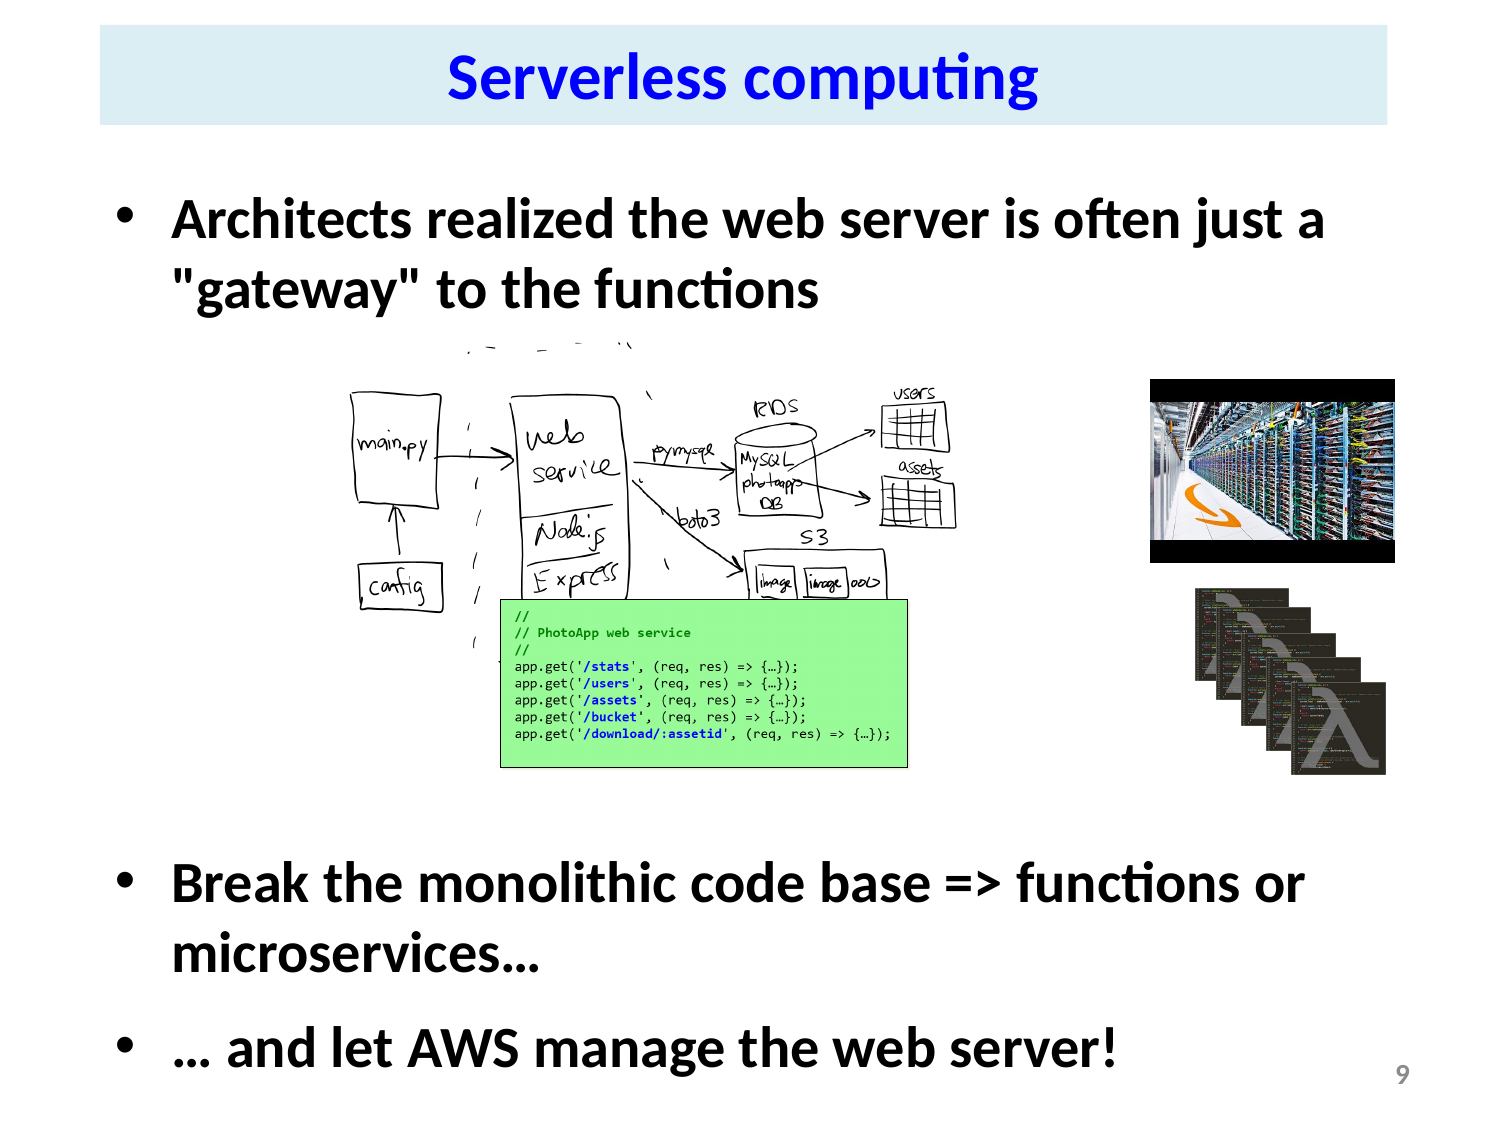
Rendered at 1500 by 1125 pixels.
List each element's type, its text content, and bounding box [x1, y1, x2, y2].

text_box Serverless computing [99, 24, 1388, 125]
slide_number 9 [1312, 1042, 1425, 1103]
picture [312, 338, 974, 770]
list Architects realized the web server is often just a "gateway" to the functions Break the monolithic code base => functions or microservices… … and let AWS manage the web server! [99, 172, 1450, 1043]
picture [1194, 588, 1386, 776]
picture [1150, 378, 1396, 563]
